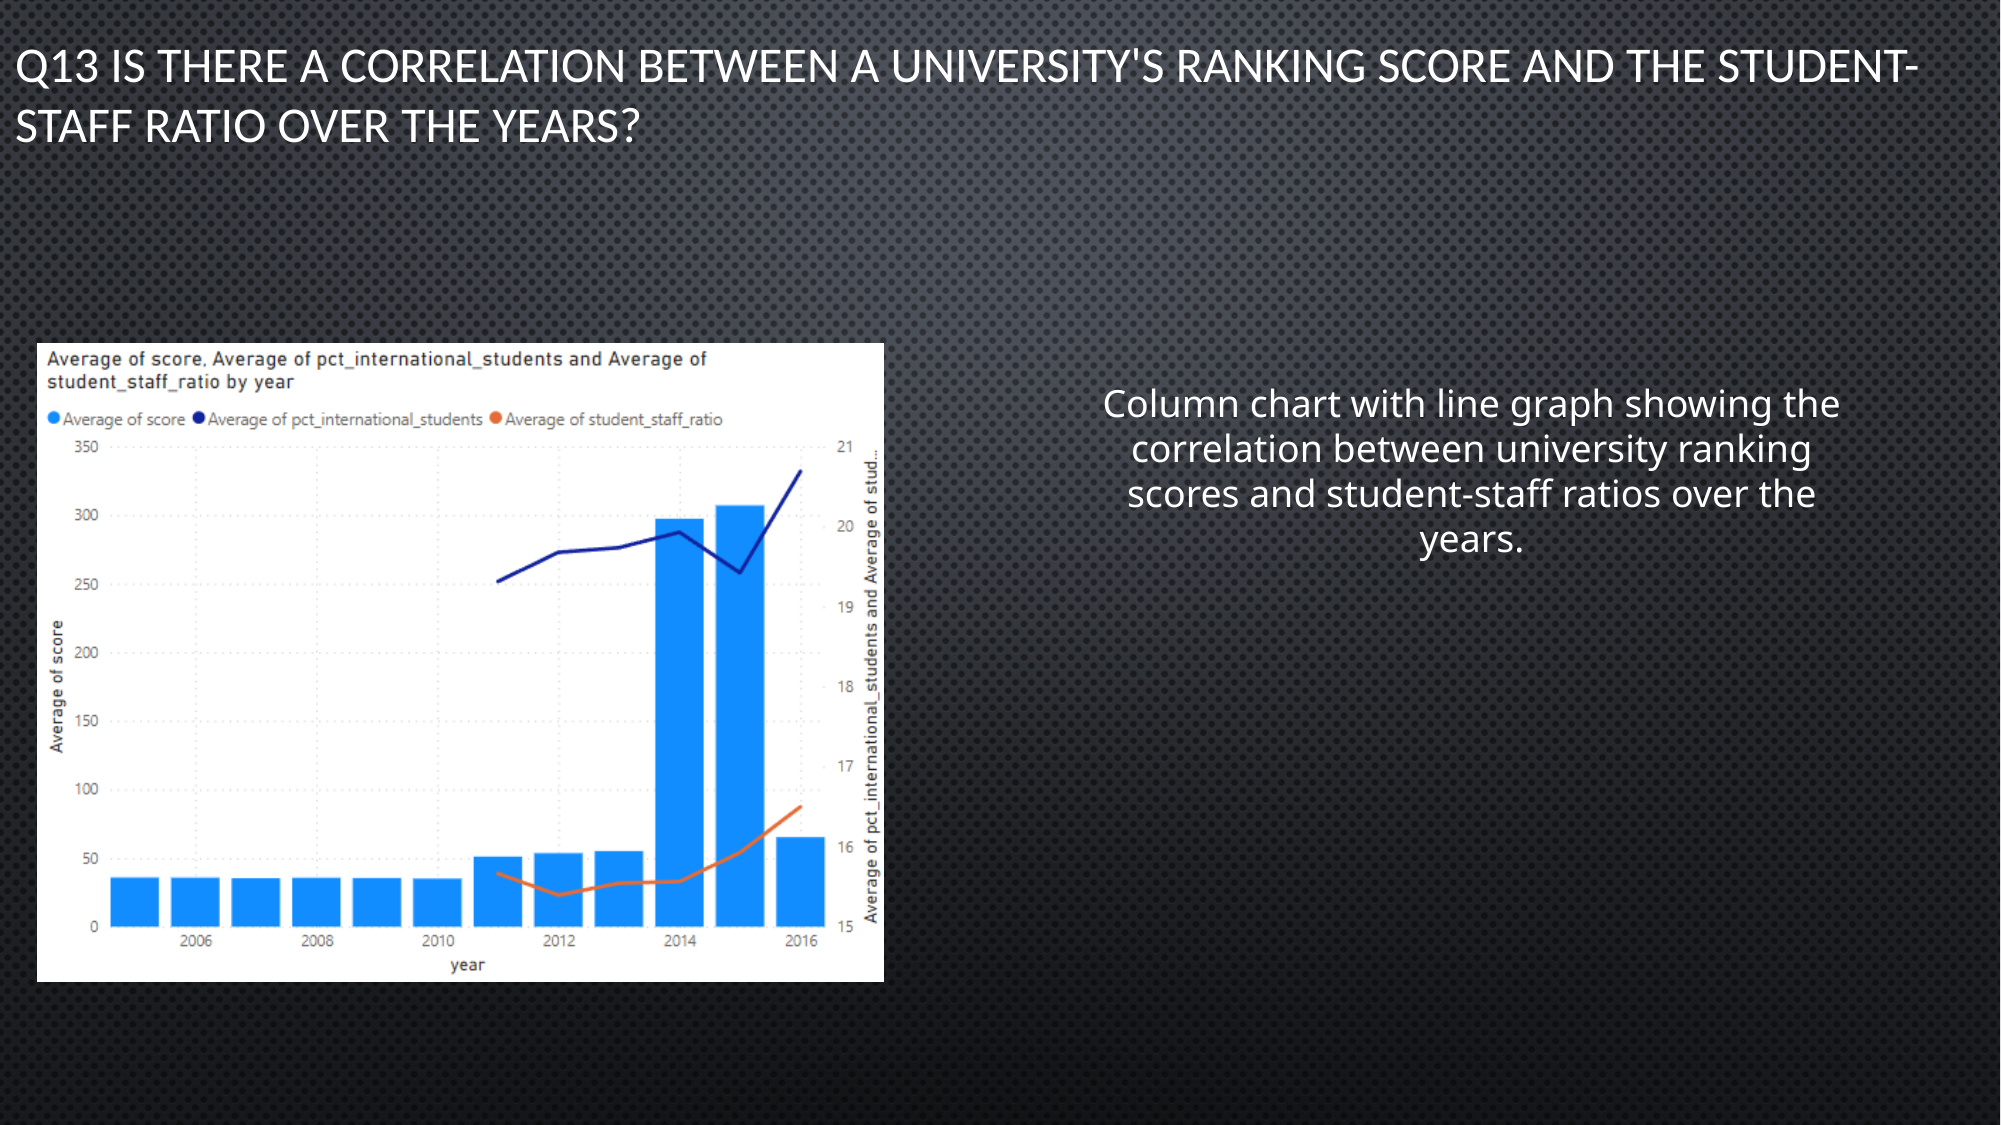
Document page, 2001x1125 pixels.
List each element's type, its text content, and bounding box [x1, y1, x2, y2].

title Q13 Is there a correlation between a university's ranking score and the student-staff ratio over the years? [0, 0, 2000, 186]
text_box Column chart with line graph showing the correlation between university ranking scores and student-staff ratios over the years. [1084, 372, 1861, 567]
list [37, 343, 884, 982]
